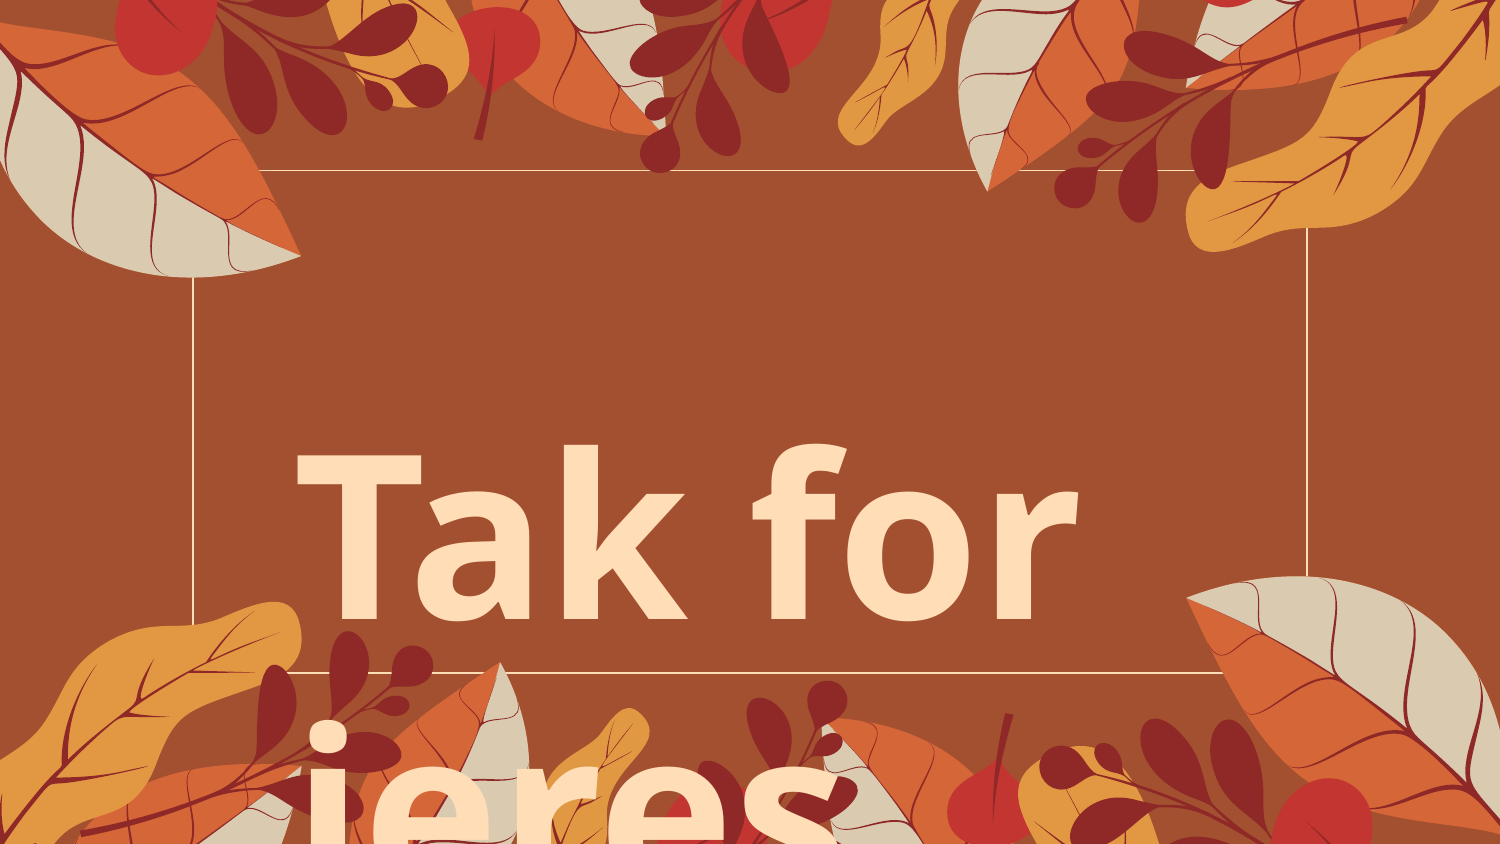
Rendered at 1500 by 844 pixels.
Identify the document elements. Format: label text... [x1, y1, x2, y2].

title Tak for jeres opmærksomhed! [278, 374, 1222, 469]
